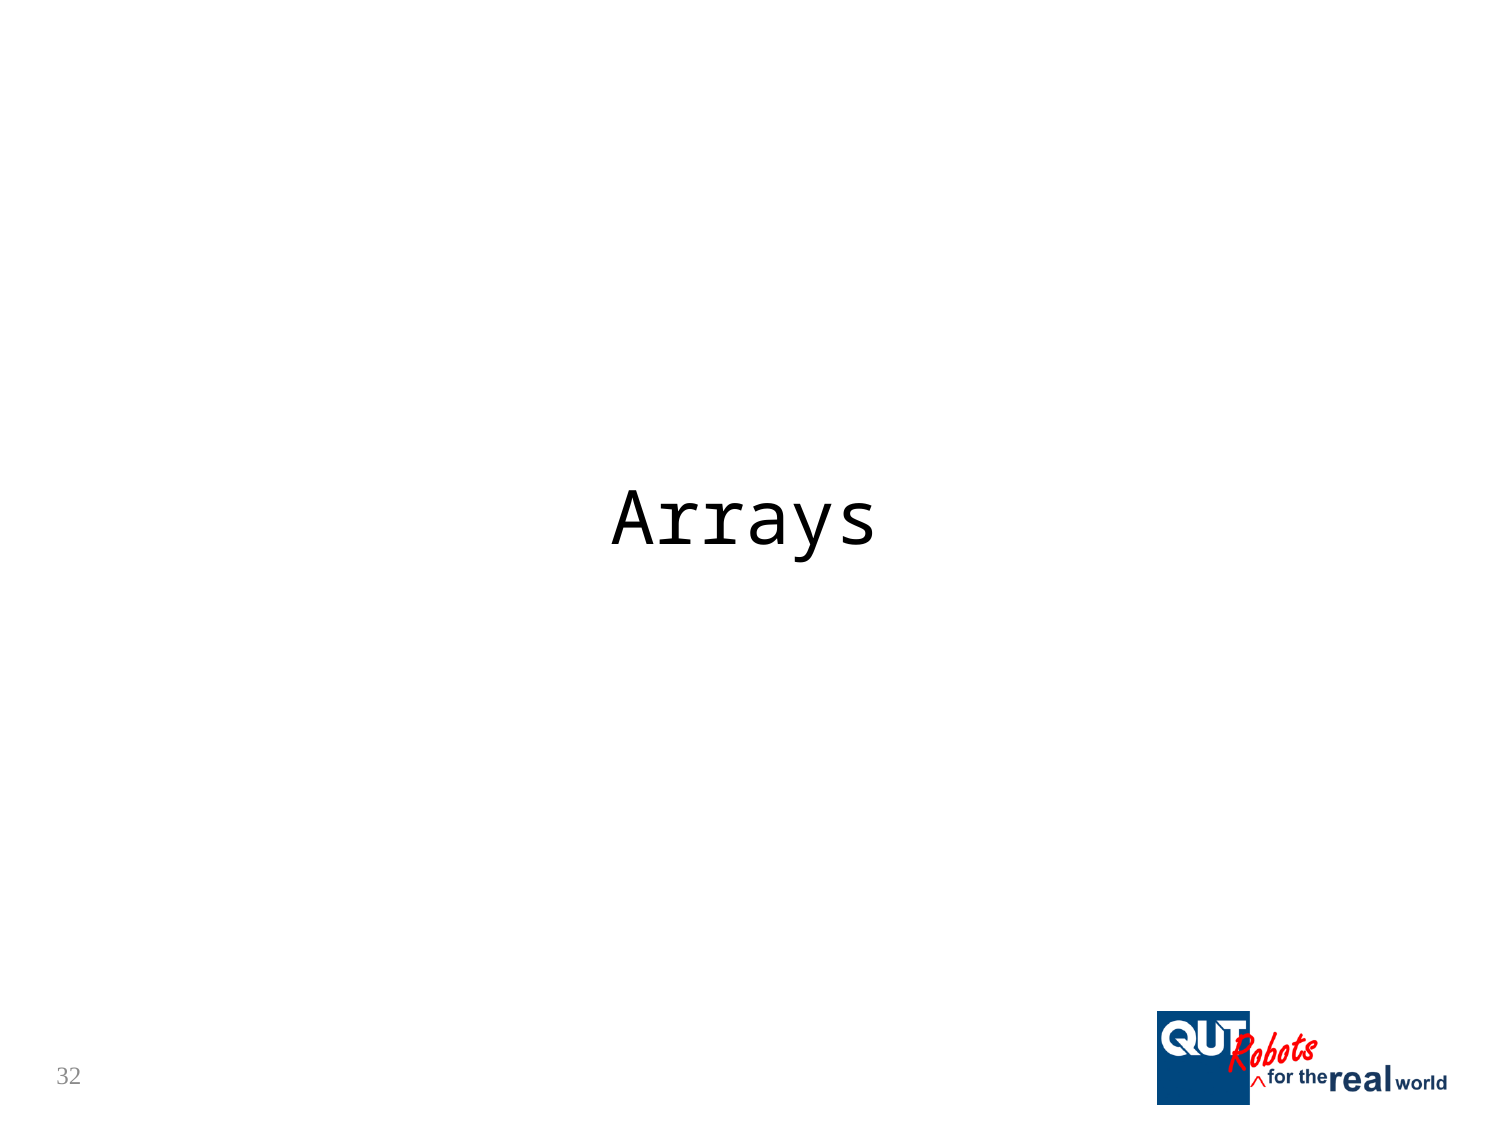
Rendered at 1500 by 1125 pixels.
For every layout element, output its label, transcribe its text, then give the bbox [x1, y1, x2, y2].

title Arrays [36, 432, 1454, 596]
picture [1157, 1011, 1459, 1105]
slide_number 32 [41, 1044, 1140, 1105]
